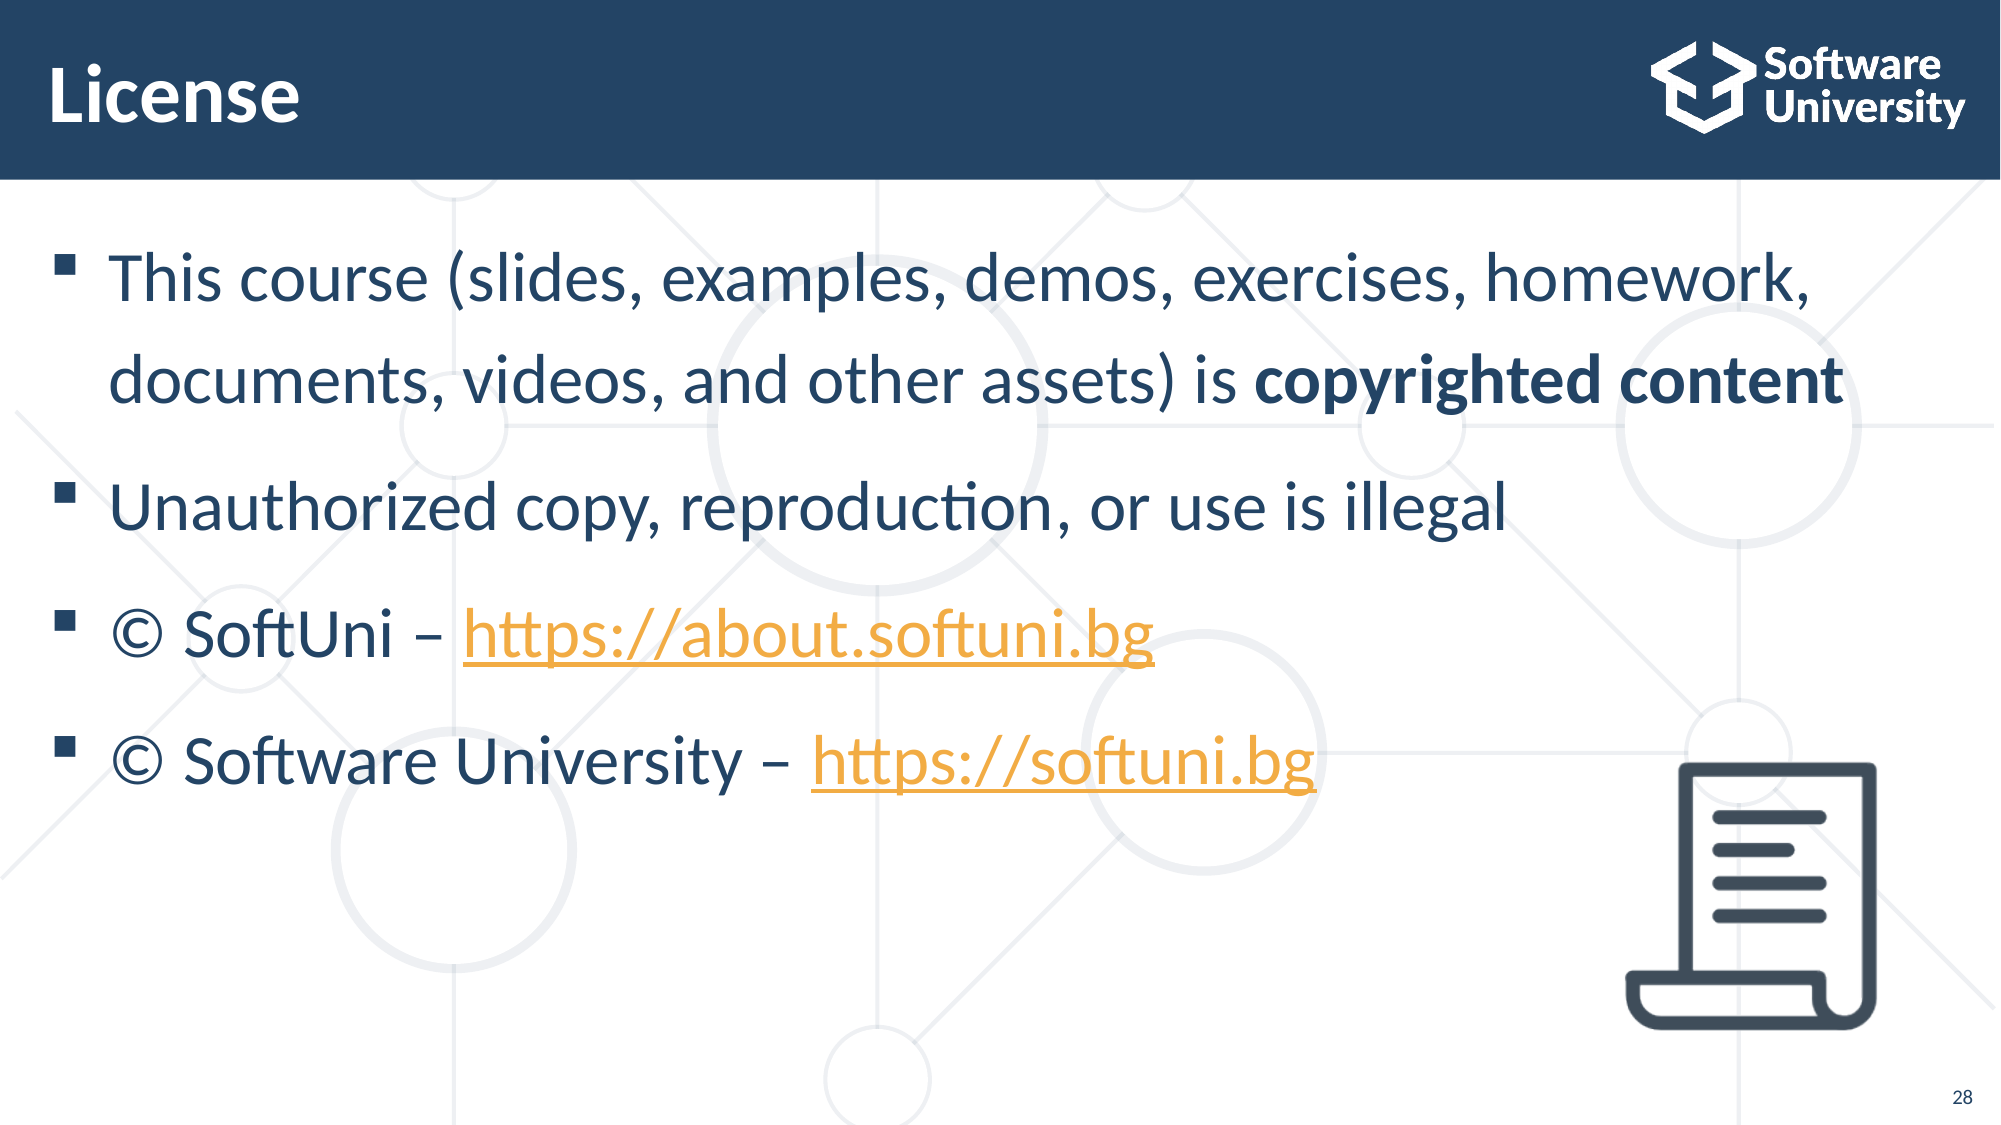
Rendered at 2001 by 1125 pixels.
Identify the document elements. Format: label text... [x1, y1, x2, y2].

picture [1651, 41, 1966, 134]
list This course (slides, examples, demos, exercises, homework, documents, videos, and other assets) is copyrighted content Unauthorized copy, reproduction, or use is illegal © SoftUni – https://about.softuni.bg © Software University – https://softuni.bg [31, 208, 1970, 1104]
picture [1598, 728, 1916, 1065]
slide_number 28 [1927, 1067, 1989, 1117]
title License [31, 16, 1625, 162]
